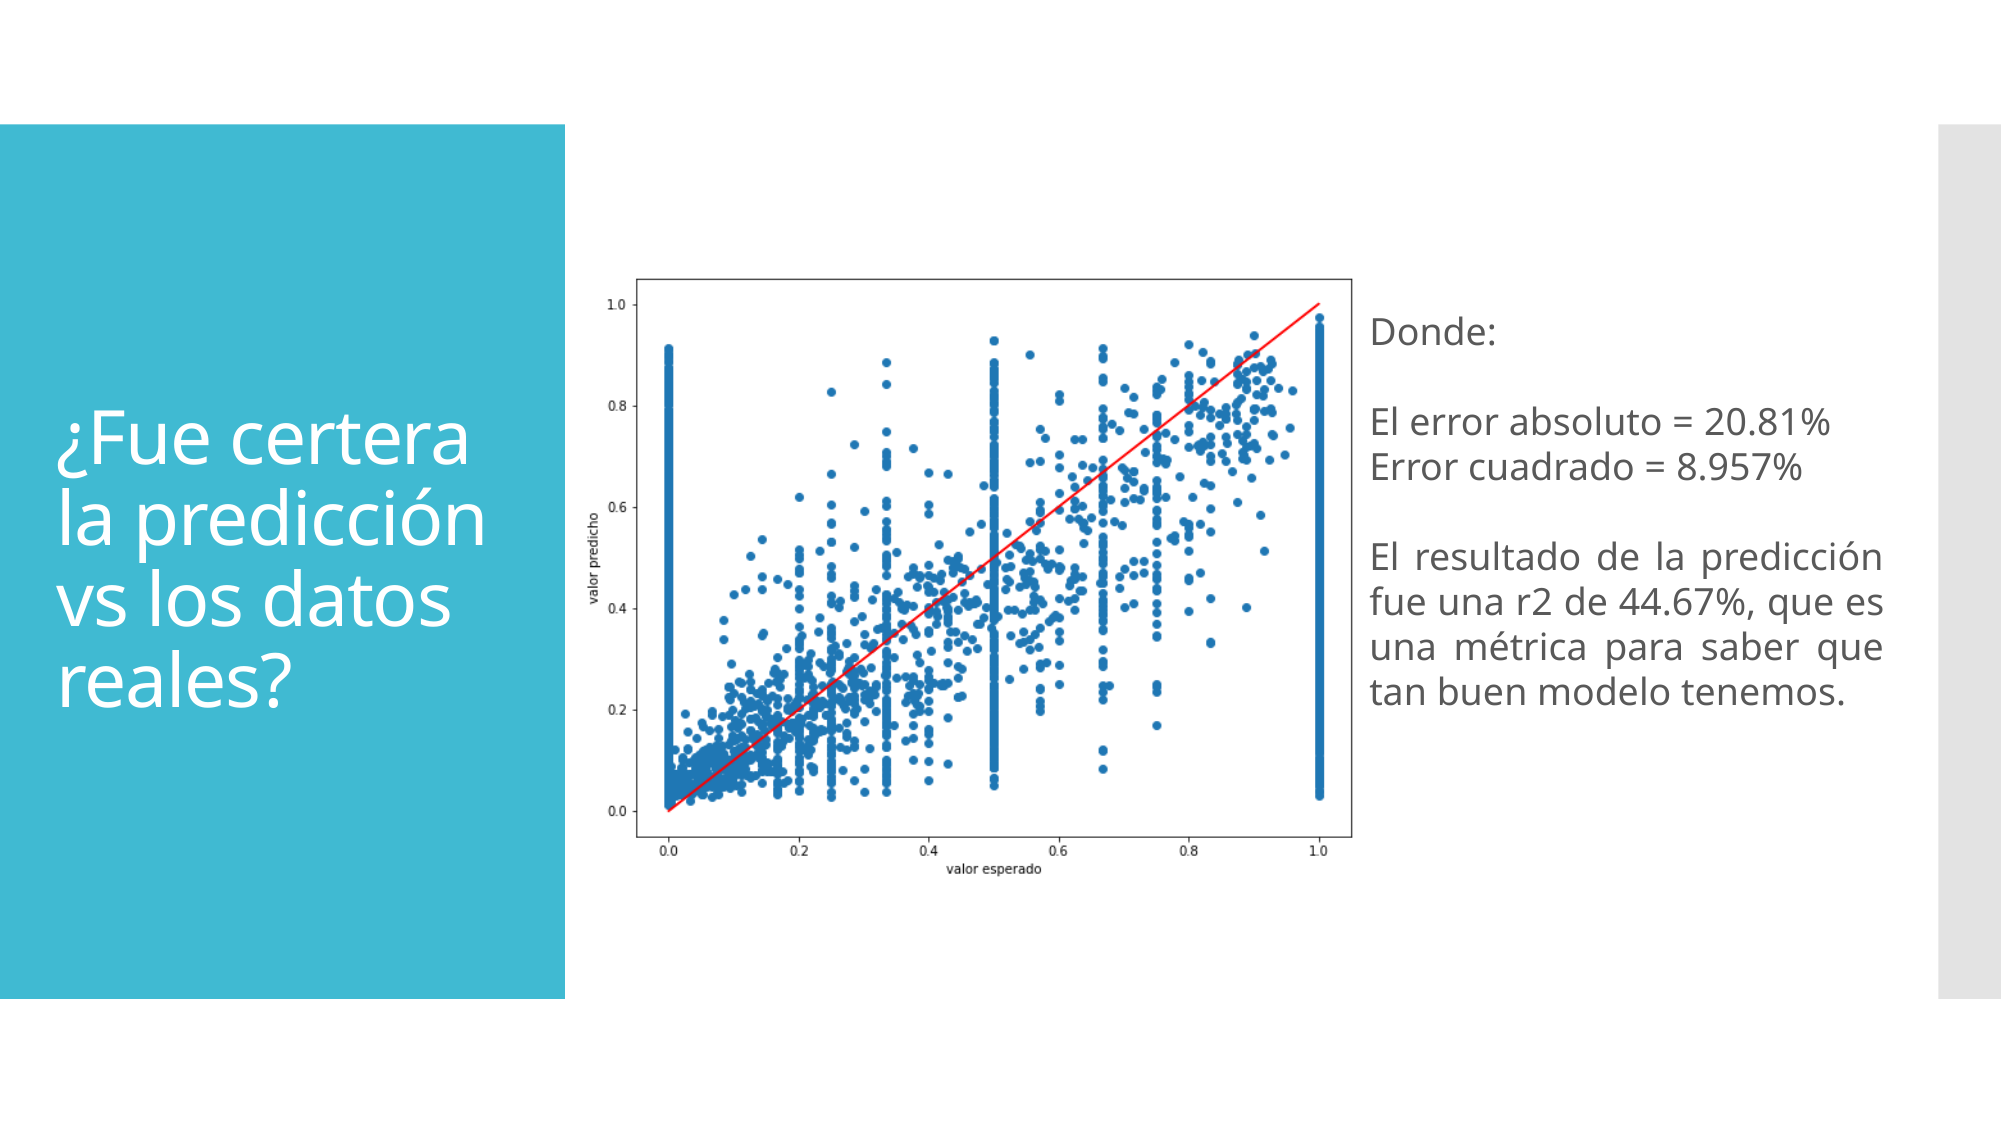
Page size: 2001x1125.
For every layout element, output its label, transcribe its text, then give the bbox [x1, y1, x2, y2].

title ¿Fue certera la predicción vs los datos reales? [41, 184, 525, 940]
picture [585, 275, 1355, 879]
text_box Donde: El error absoluto = 20.81% Error cuadrado = 8.957% El resultado de la predicción fue una r2 de 44.67%, que es una métrica para saber que tan buen modelo tenemos. [1355, 300, 1900, 721]
